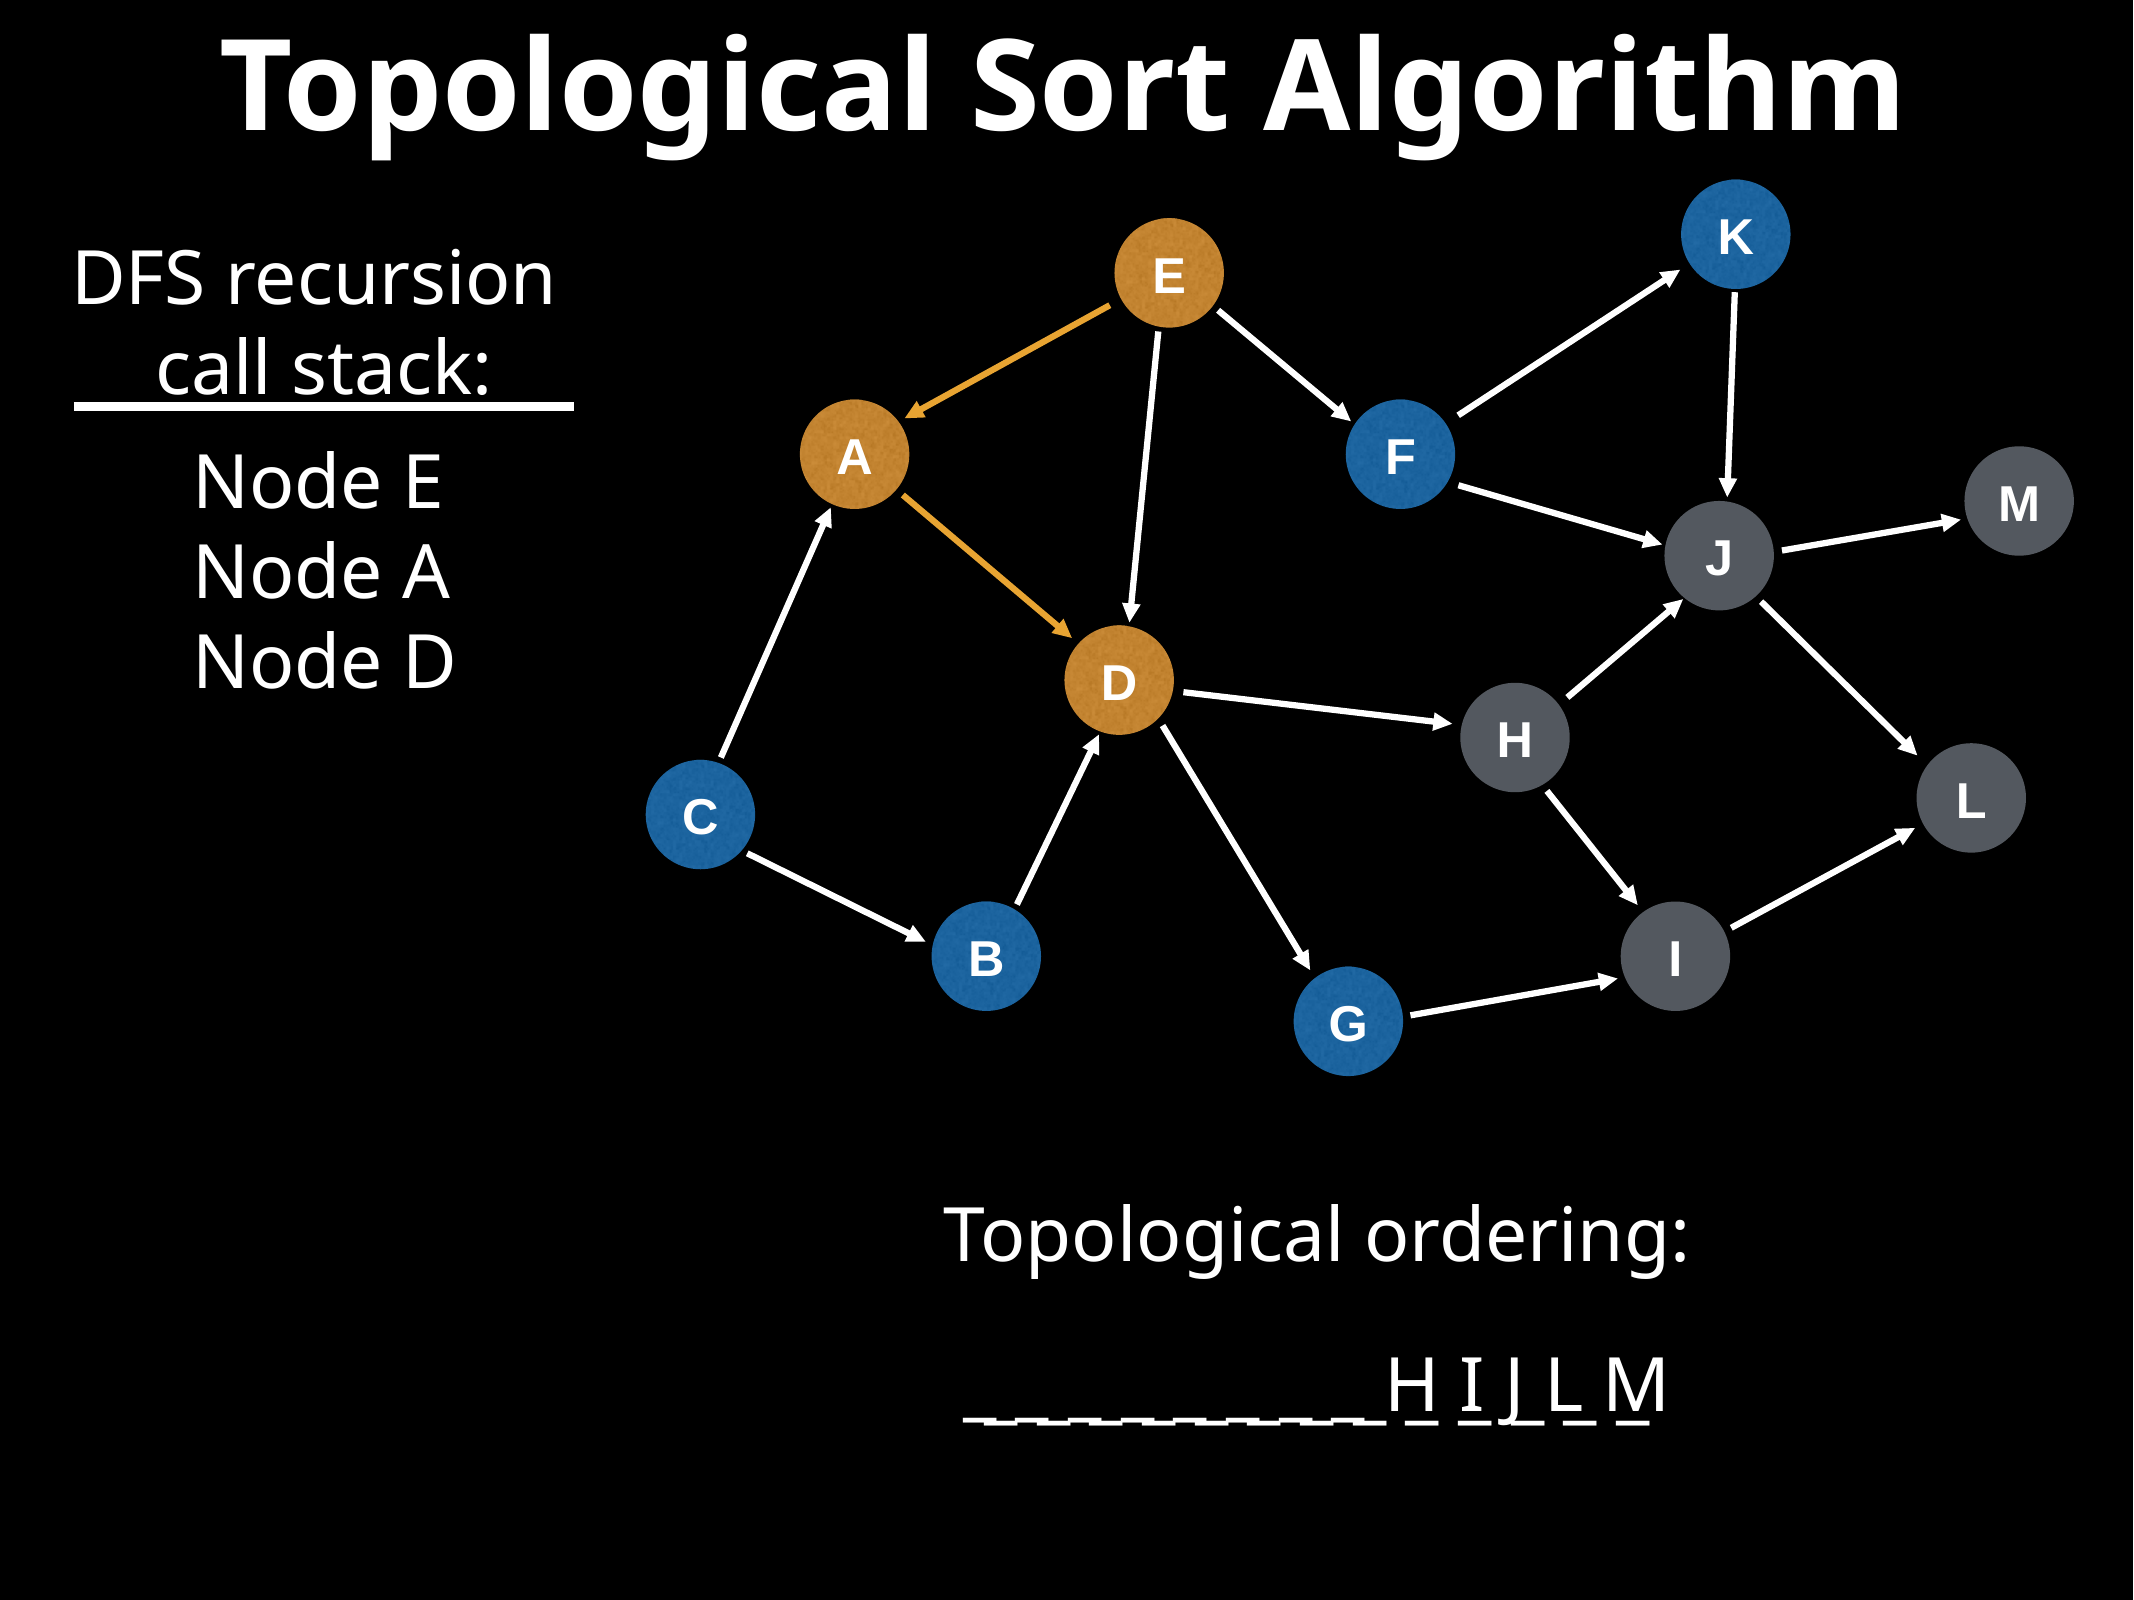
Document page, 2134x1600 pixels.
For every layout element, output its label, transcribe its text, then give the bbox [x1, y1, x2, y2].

text_box J [1664, 500, 1774, 611]
text_box [1124, 331, 1159, 623]
text_box C [645, 759, 756, 870]
text_box [1458, 269, 1681, 416]
text_box [1458, 485, 1663, 547]
text_box D [1064, 625, 1174, 735]
text_box M [1964, 446, 2074, 556]
text_box [1218, 310, 1351, 422]
text_box B [931, 901, 1042, 1011]
text_box Topological ordering: [935, 1178, 1700, 1286]
text_box DFS recursion call stack: [62, 221, 586, 418]
text_box [1721, 292, 1735, 498]
text_box [1567, 599, 1683, 698]
text_box [1162, 725, 1311, 970]
text_box E [1114, 218, 1224, 328]
text_box I [1620, 901, 1731, 1011]
text_box [902, 494, 1072, 638]
text_box H [1460, 682, 1570, 793]
text_box G [1293, 966, 1404, 1077]
text_box [747, 853, 926, 942]
text_box [1183, 692, 1453, 729]
text_box K [1681, 179, 1791, 290]
title Topological Sort Algorithm [9, 0, 2119, 162]
text_box [1016, 734, 1100, 905]
text_box A [799, 399, 910, 509]
text_box [1781, 515, 1961, 551]
text_box Node E Node A Node D [183, 425, 467, 713]
text_box [1410, 974, 1618, 1016]
text_box [1731, 828, 1915, 928]
text_box _ _ _ _ _ _ _ _ H I J L M [954, 1328, 1681, 1435]
text_box [720, 507, 832, 758]
text_box [904, 305, 1110, 419]
text_box [1761, 601, 1918, 756]
text_box L [1916, 743, 2027, 853]
text_box F [1345, 399, 1456, 509]
text_box [1546, 790, 1638, 905]
